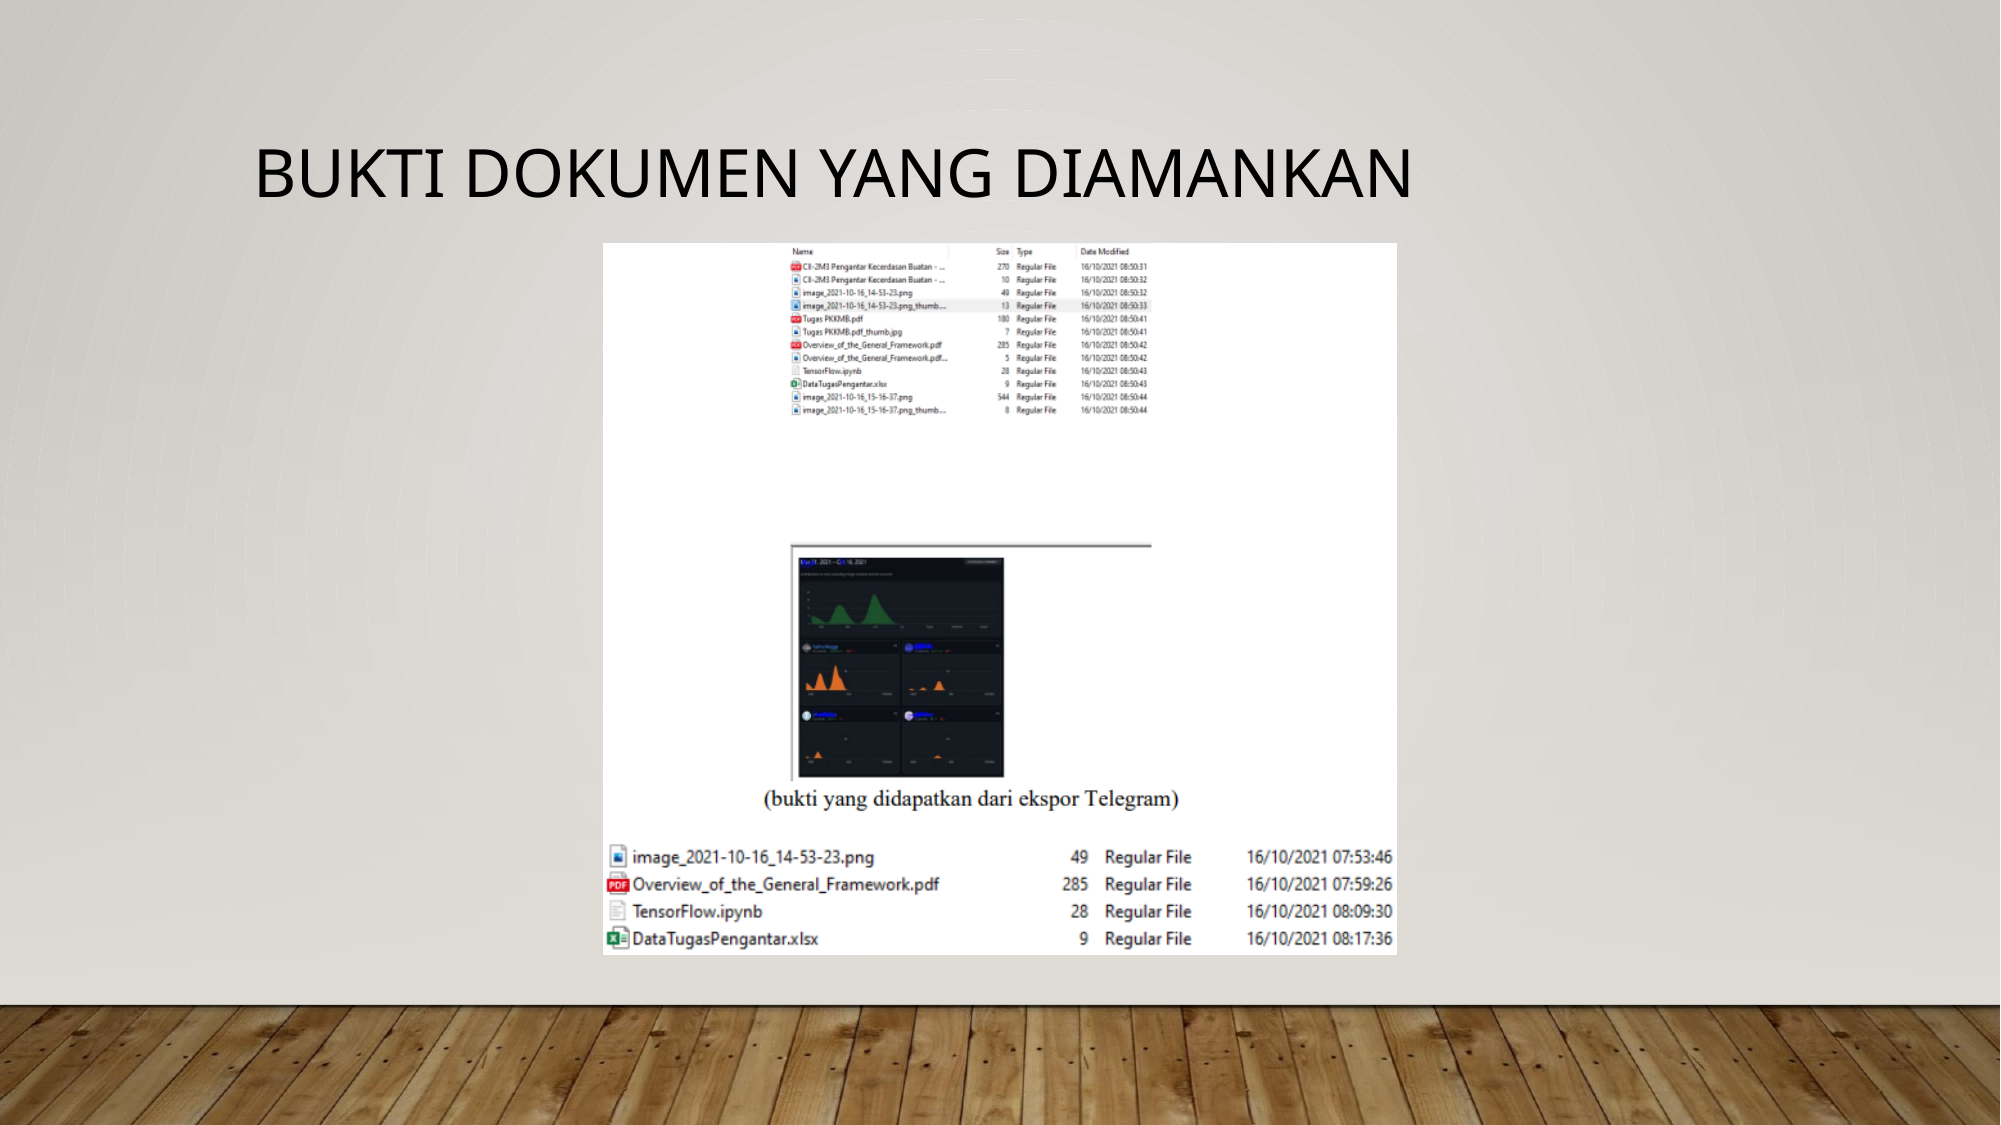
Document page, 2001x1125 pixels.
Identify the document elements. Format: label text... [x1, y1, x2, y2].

picture [603, 243, 1397, 955]
title BUKTI DOKUMEN YANG DIAMANKAN [238, 131, 1814, 305]
picture [0, 1005, 2000, 1125]
